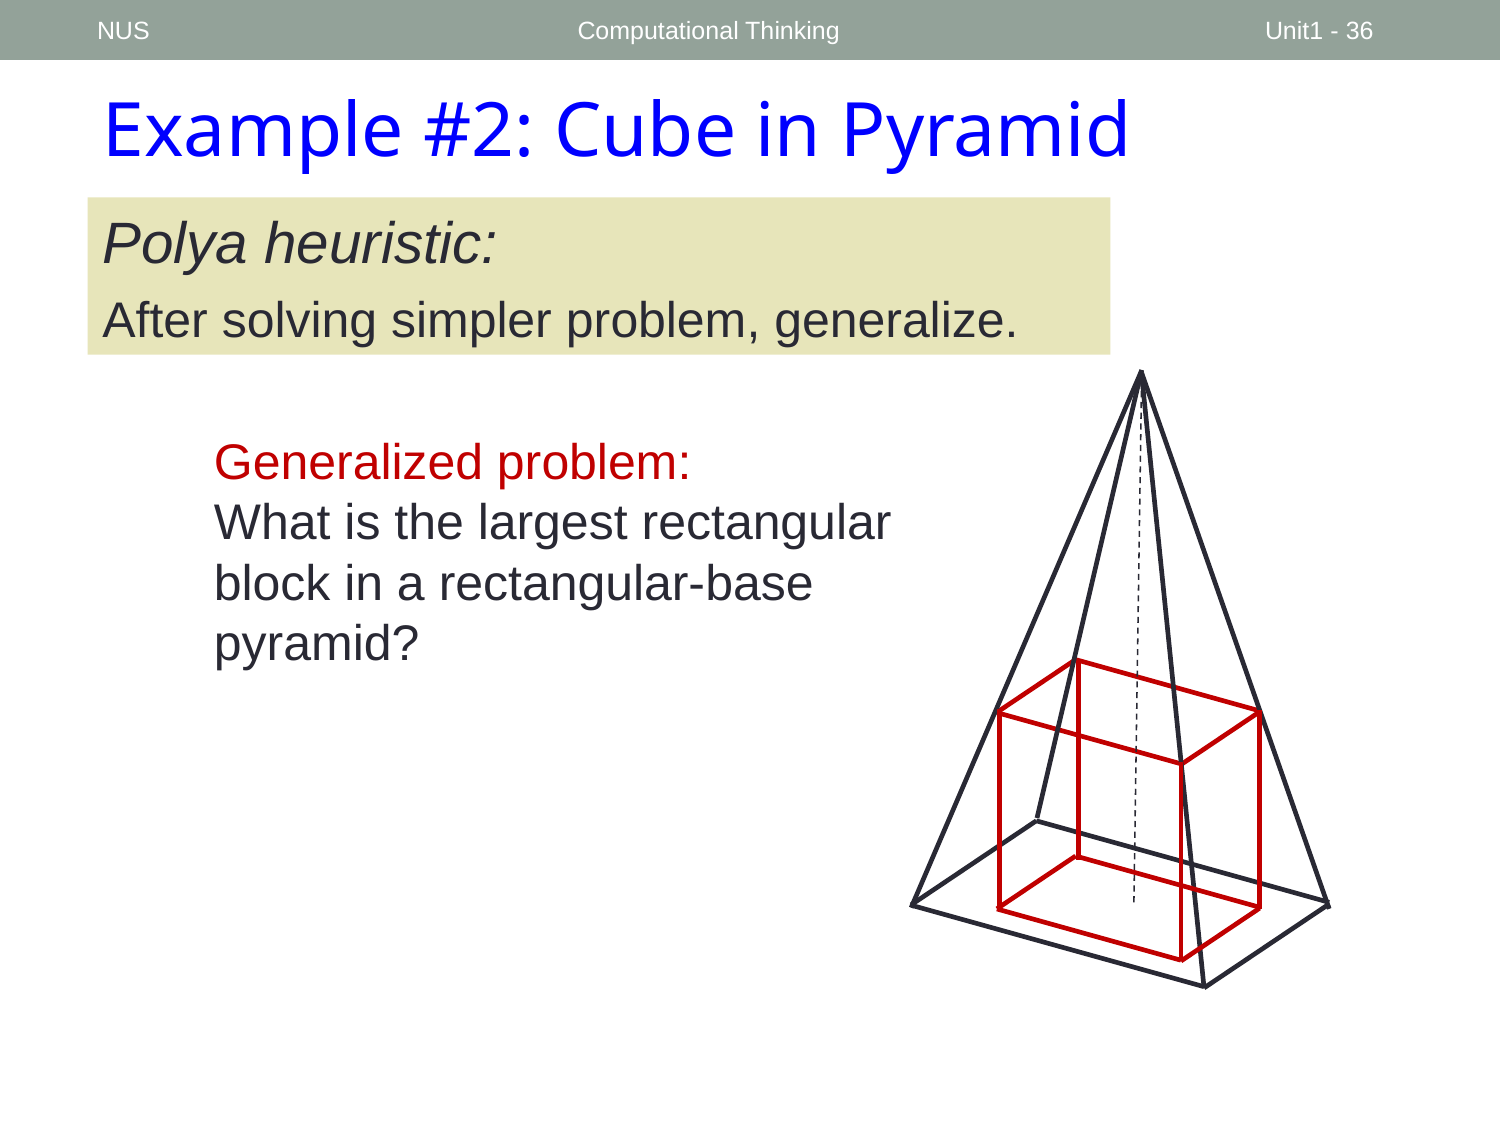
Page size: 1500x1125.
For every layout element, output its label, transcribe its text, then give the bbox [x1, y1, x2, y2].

slide_number Unit1 - 36 [1250, 3, 1425, 57]
footer Computational Thinking [562, 3, 1238, 57]
text_box Polya heuristic: After solving simpler problem, generalize. [87, 197, 1111, 355]
text_box Example #2: Cube in Pyramid [87, 74, 1362, 179]
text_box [910, 369, 1330, 989]
slide_number NUS [75, 3, 550, 57]
text_box Generalized problem: What is the largest rectangular block in a rectangular-base pyramid? [199, 422, 908, 678]
